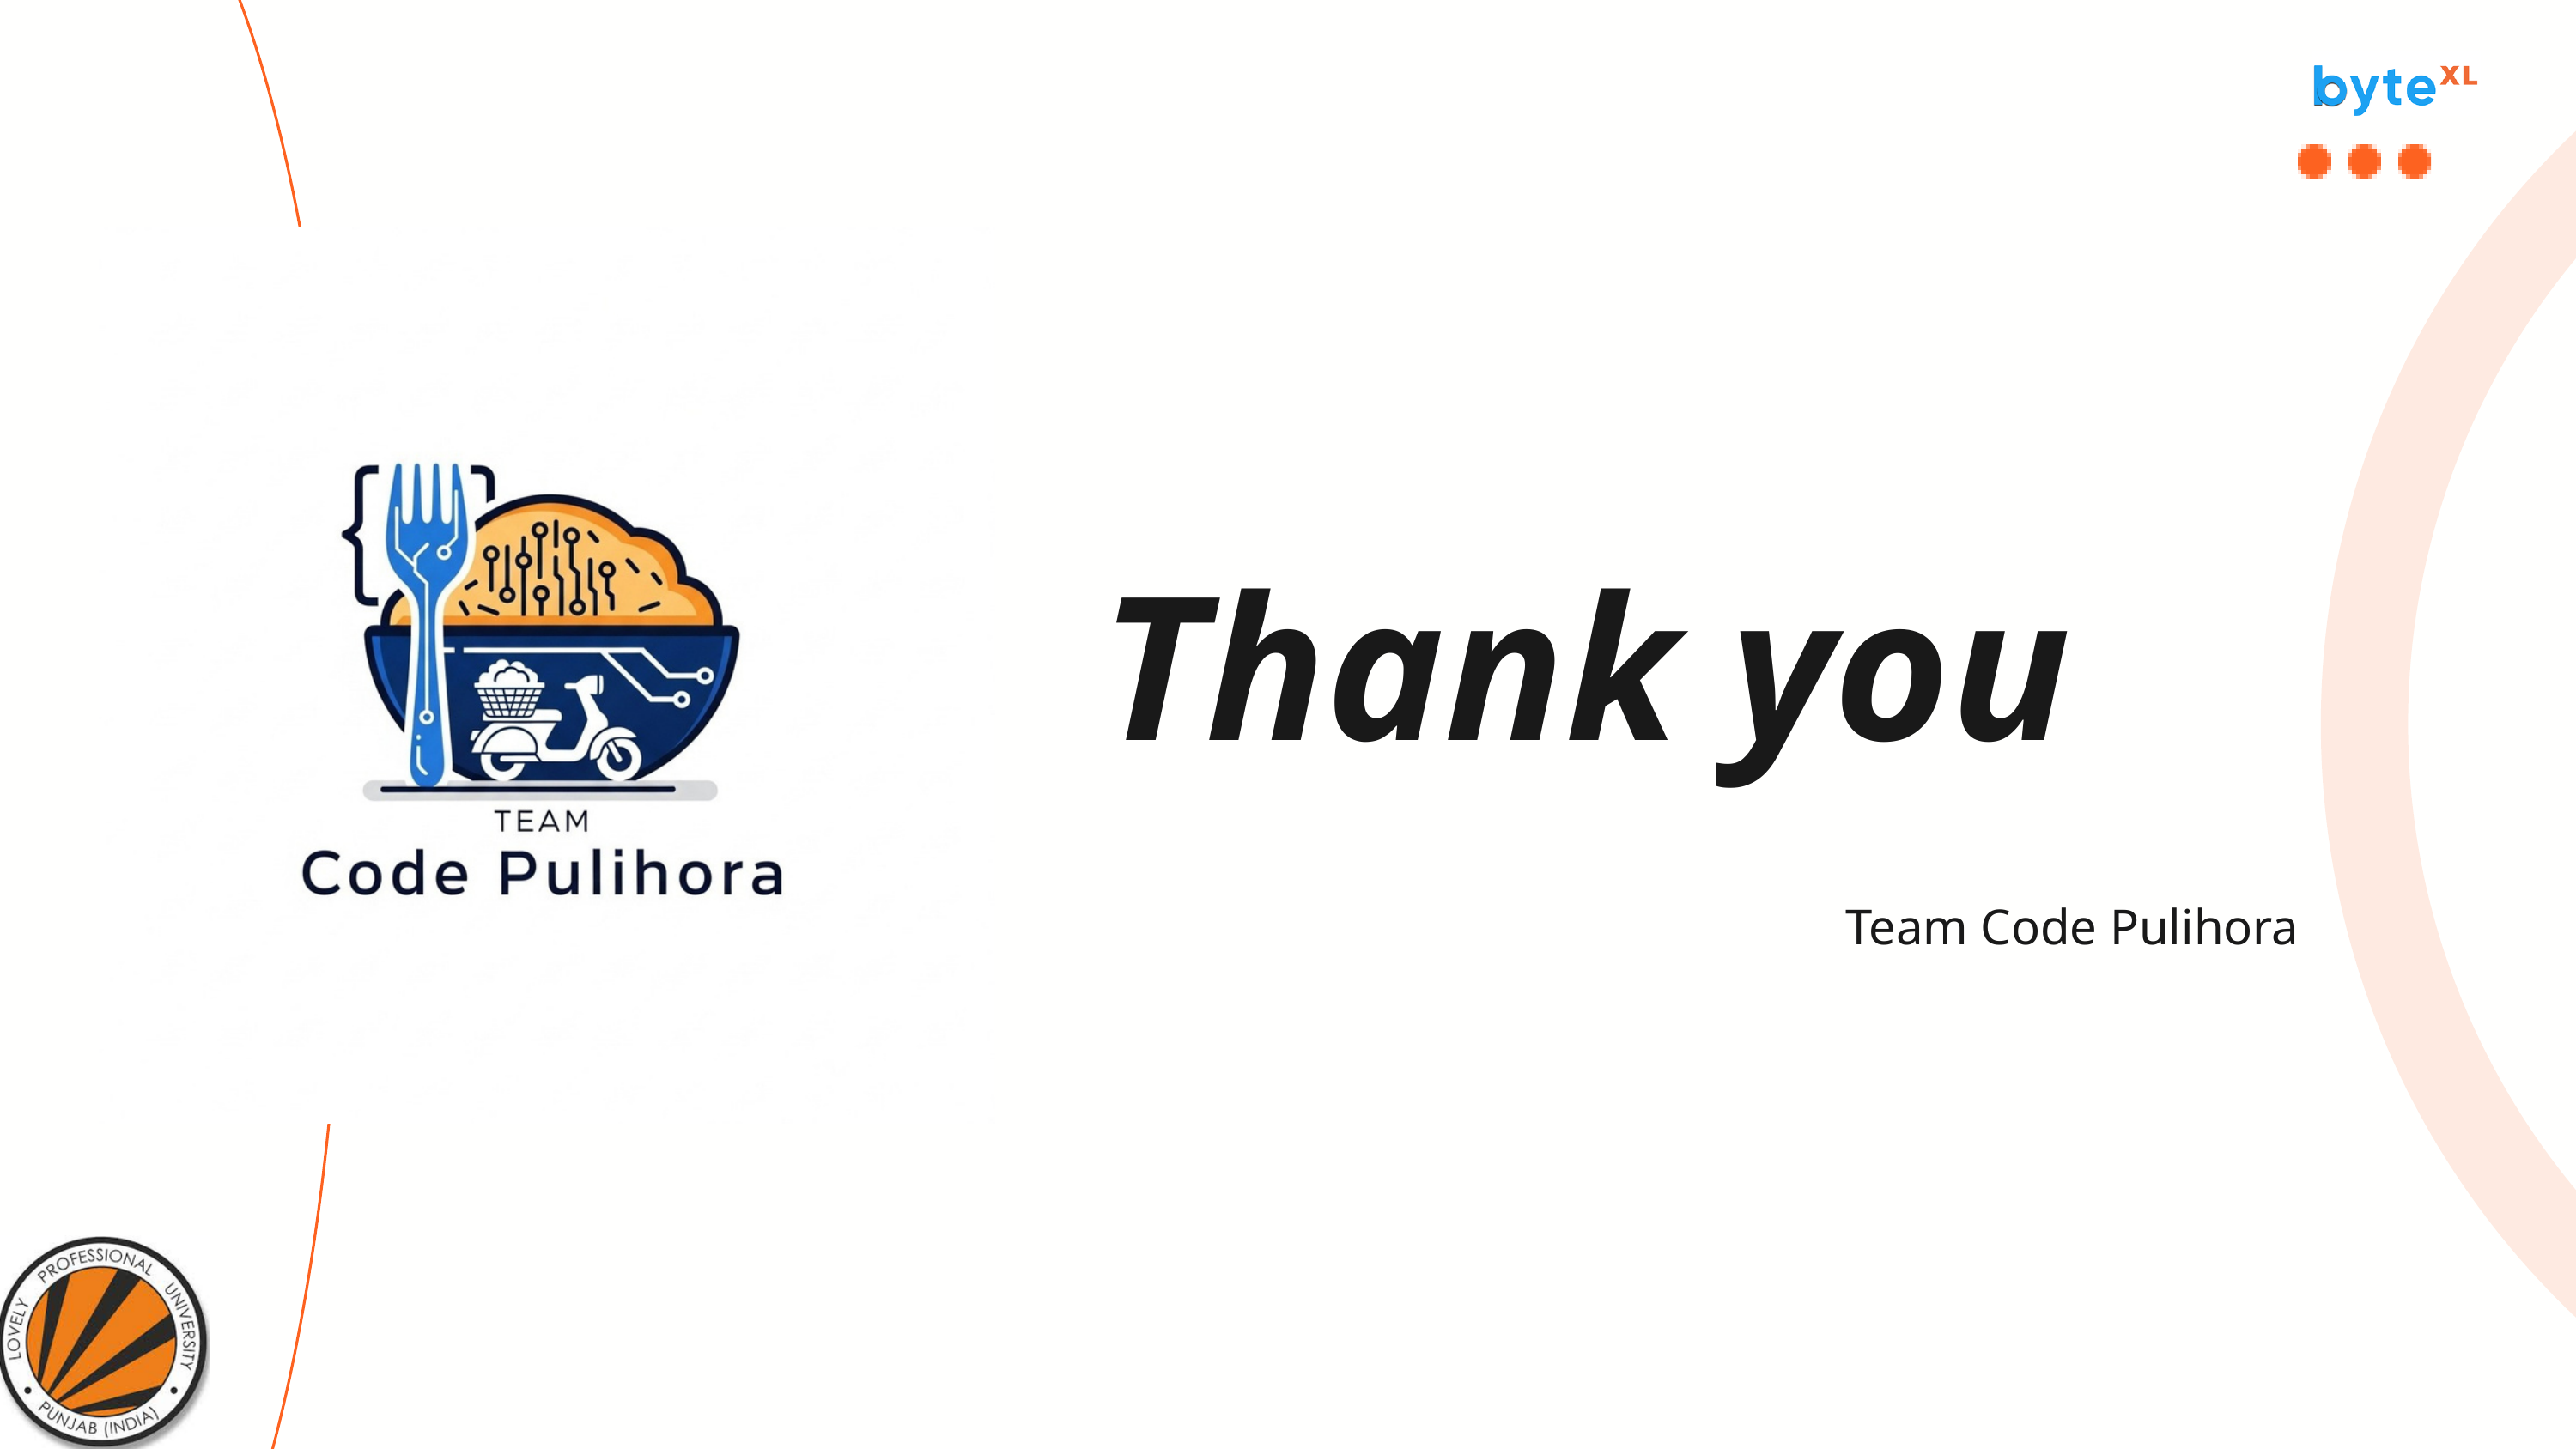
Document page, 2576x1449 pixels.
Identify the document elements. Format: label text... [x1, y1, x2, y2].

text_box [2364, 0, 2576, 1449]
text_box [2298, 144, 2360, 179]
text_box Team Code Pulihora [1832, 887, 2312, 955]
text_box [353, 227, 995, 1124]
text_box Thank you [1100, 598, 2215, 781]
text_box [0, 0, 347, 1449]
text_box [2311, 51, 2360, 116]
